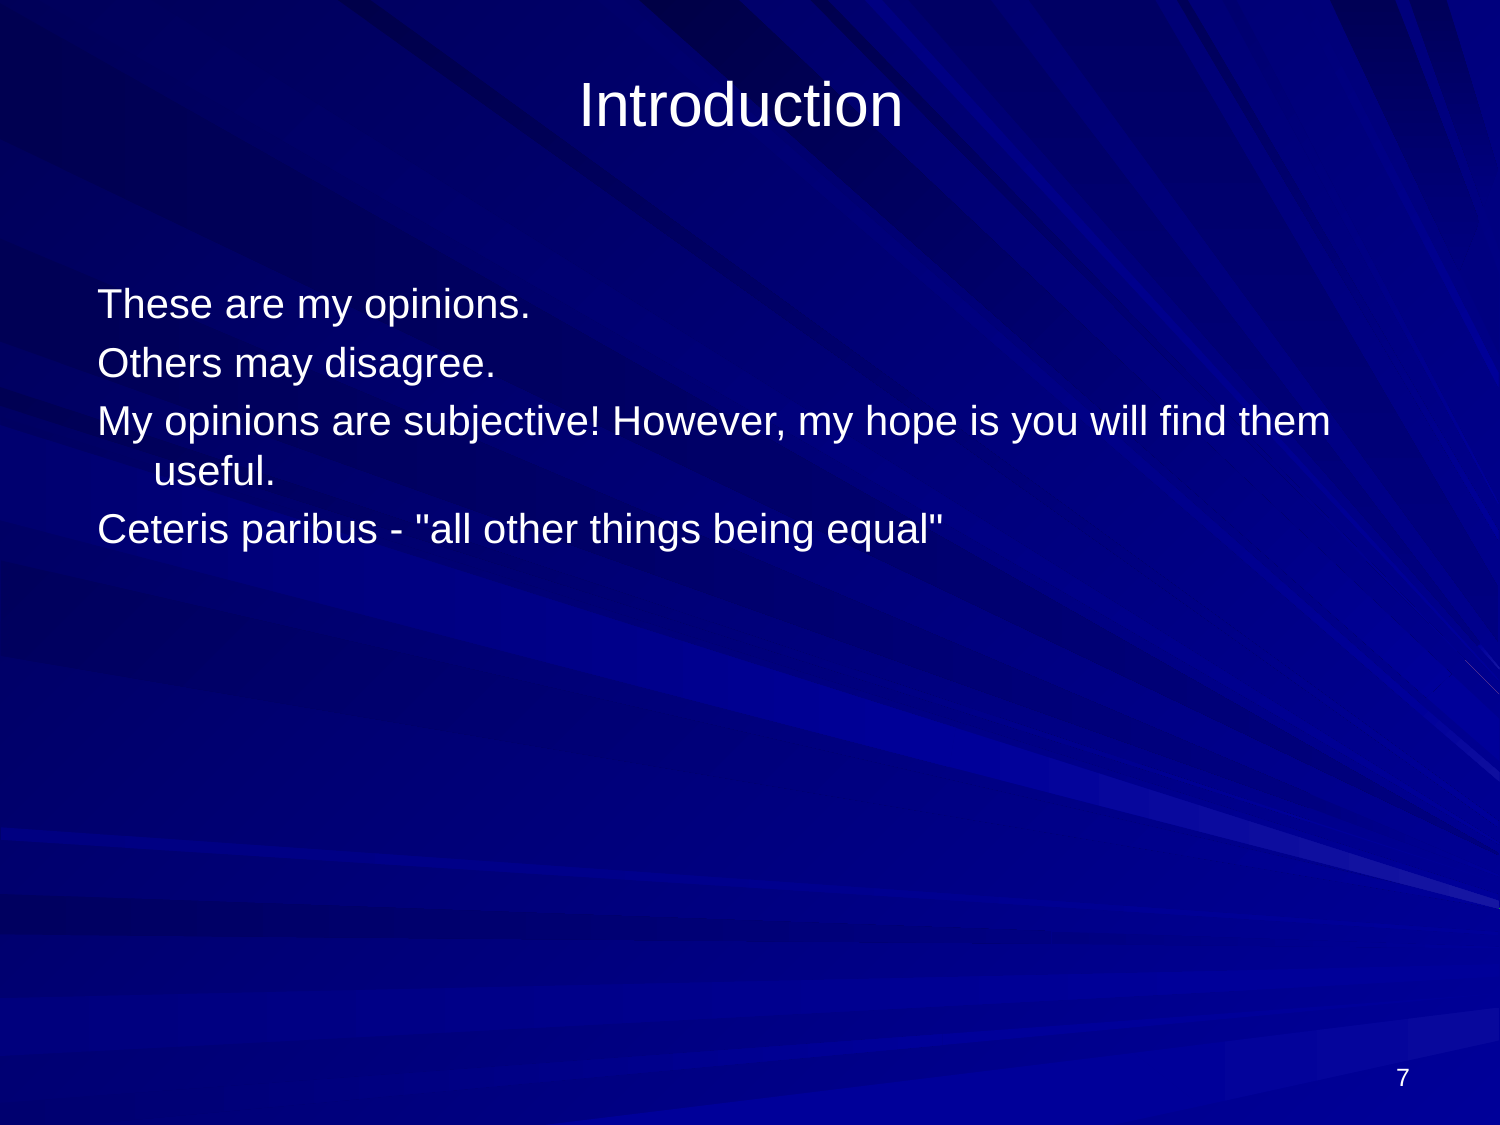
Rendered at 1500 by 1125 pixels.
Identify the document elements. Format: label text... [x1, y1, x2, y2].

title Introduction [74, 45, 1426, 234]
list These are my opinions. Others may disagree. My opinions are subjective! However, my hope is you will find them useful. Ceteris paribus - "all other things being equal" [81, 269, 1433, 1013]
slide_number 7 [1074, 1023, 1426, 1100]
